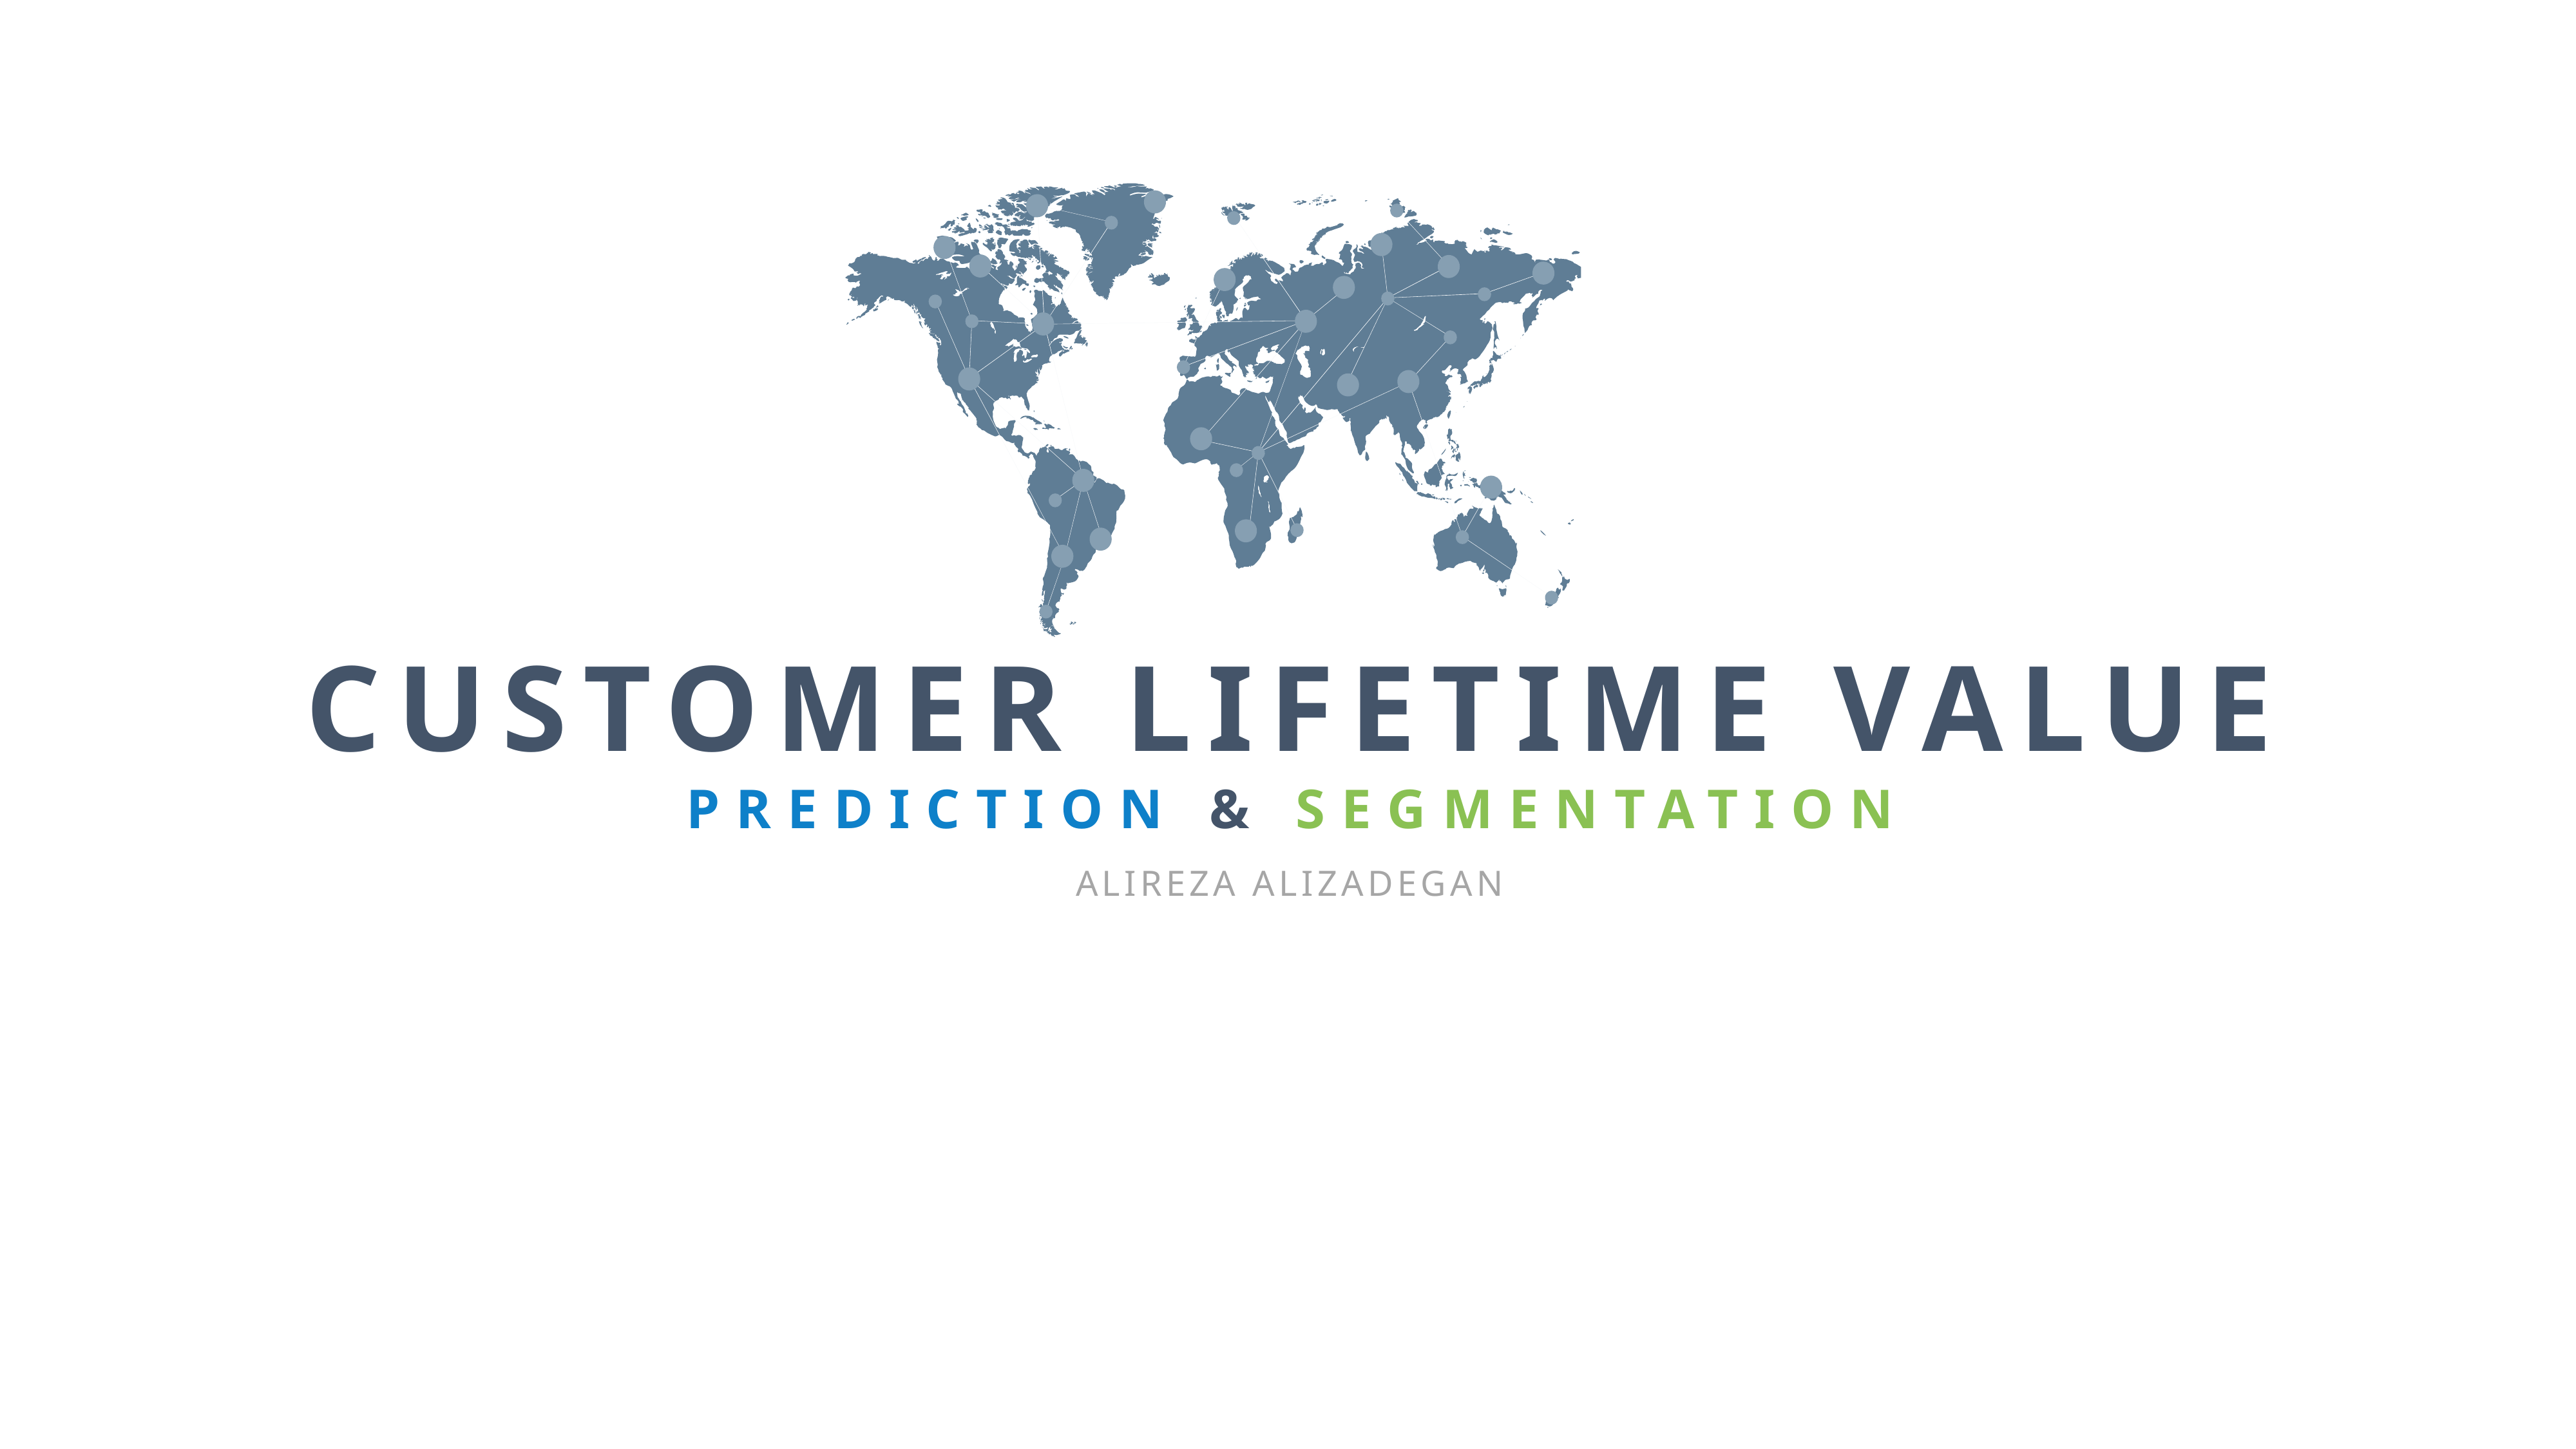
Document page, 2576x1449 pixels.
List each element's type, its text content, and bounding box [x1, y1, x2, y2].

text_box ALIREZA ALIZADEGAN [1053, 841, 1527, 914]
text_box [844, 183, 1581, 638]
text_box CUSTOMER LIFETIME VALUE PREDICTION & SEGMENTATION [305, 632, 2275, 839]
